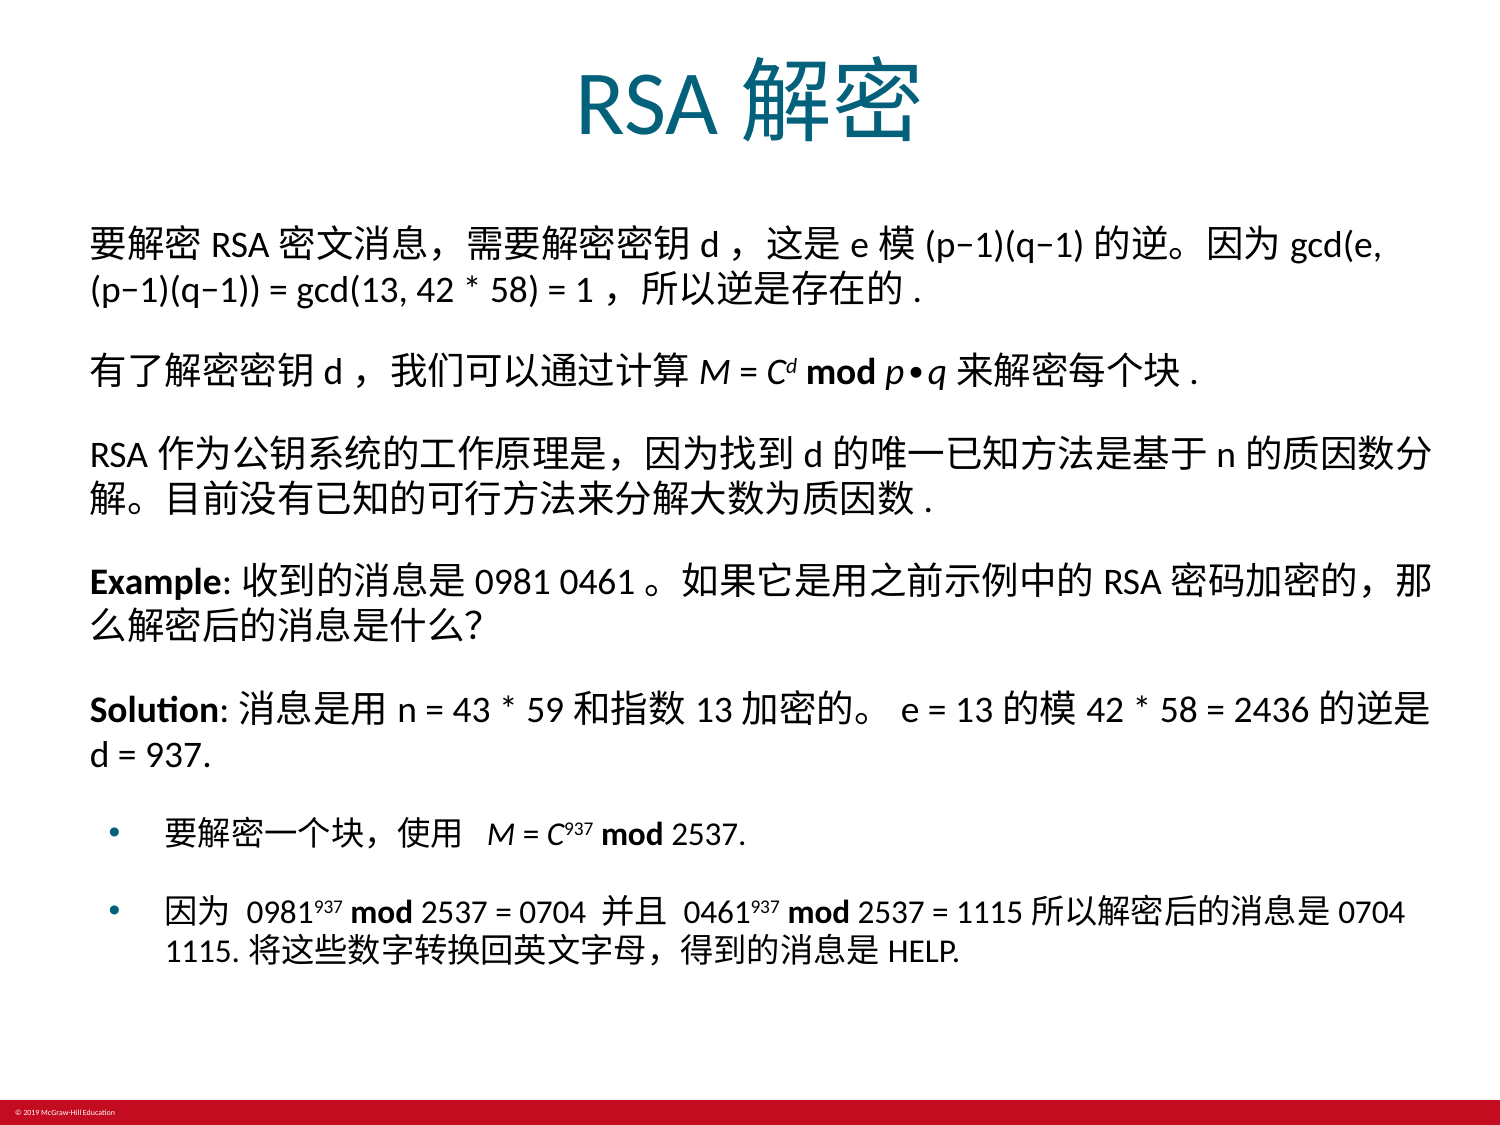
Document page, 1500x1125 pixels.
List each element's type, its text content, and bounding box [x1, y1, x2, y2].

list 要解密RSA密文消息，需要解密密钥d，这是e模(p−1)(q−1)的逆。因为gcd(e, (p−1)(q−1)) = gcd(13, 42 * 58) = 1，所以逆是存在的. 有了解密密钥d，我们可以通过计算M = Cd mod p∙q来解密每个块. RSA作为公钥系统的工作原理是，因为找到d的唯一已知方法是基于n的质因数分解。目前没有已知的可行方法来分解大数为质因数. Example:收到的消息是0981 0461。如果它是用之前示例中的RSA密码加密的，那么解密后的消息是什么？ Solution:消息是用n = 43 * 59和指数13加密的。e = 13的模42 * 58 = 2436的逆是d = 937. 要解密一个块，使用 M = C937 mod 2537. 因为 0981937 mod 2537 = 0704 并且 0461937 mod 2537 = 1115所以解密后的消息是0704 1115.将这些数字转换回英文字母，得到的消息是HELP. [75, 212, 1451, 1075]
title RSA解密 [0, 0, 1500, 195]
